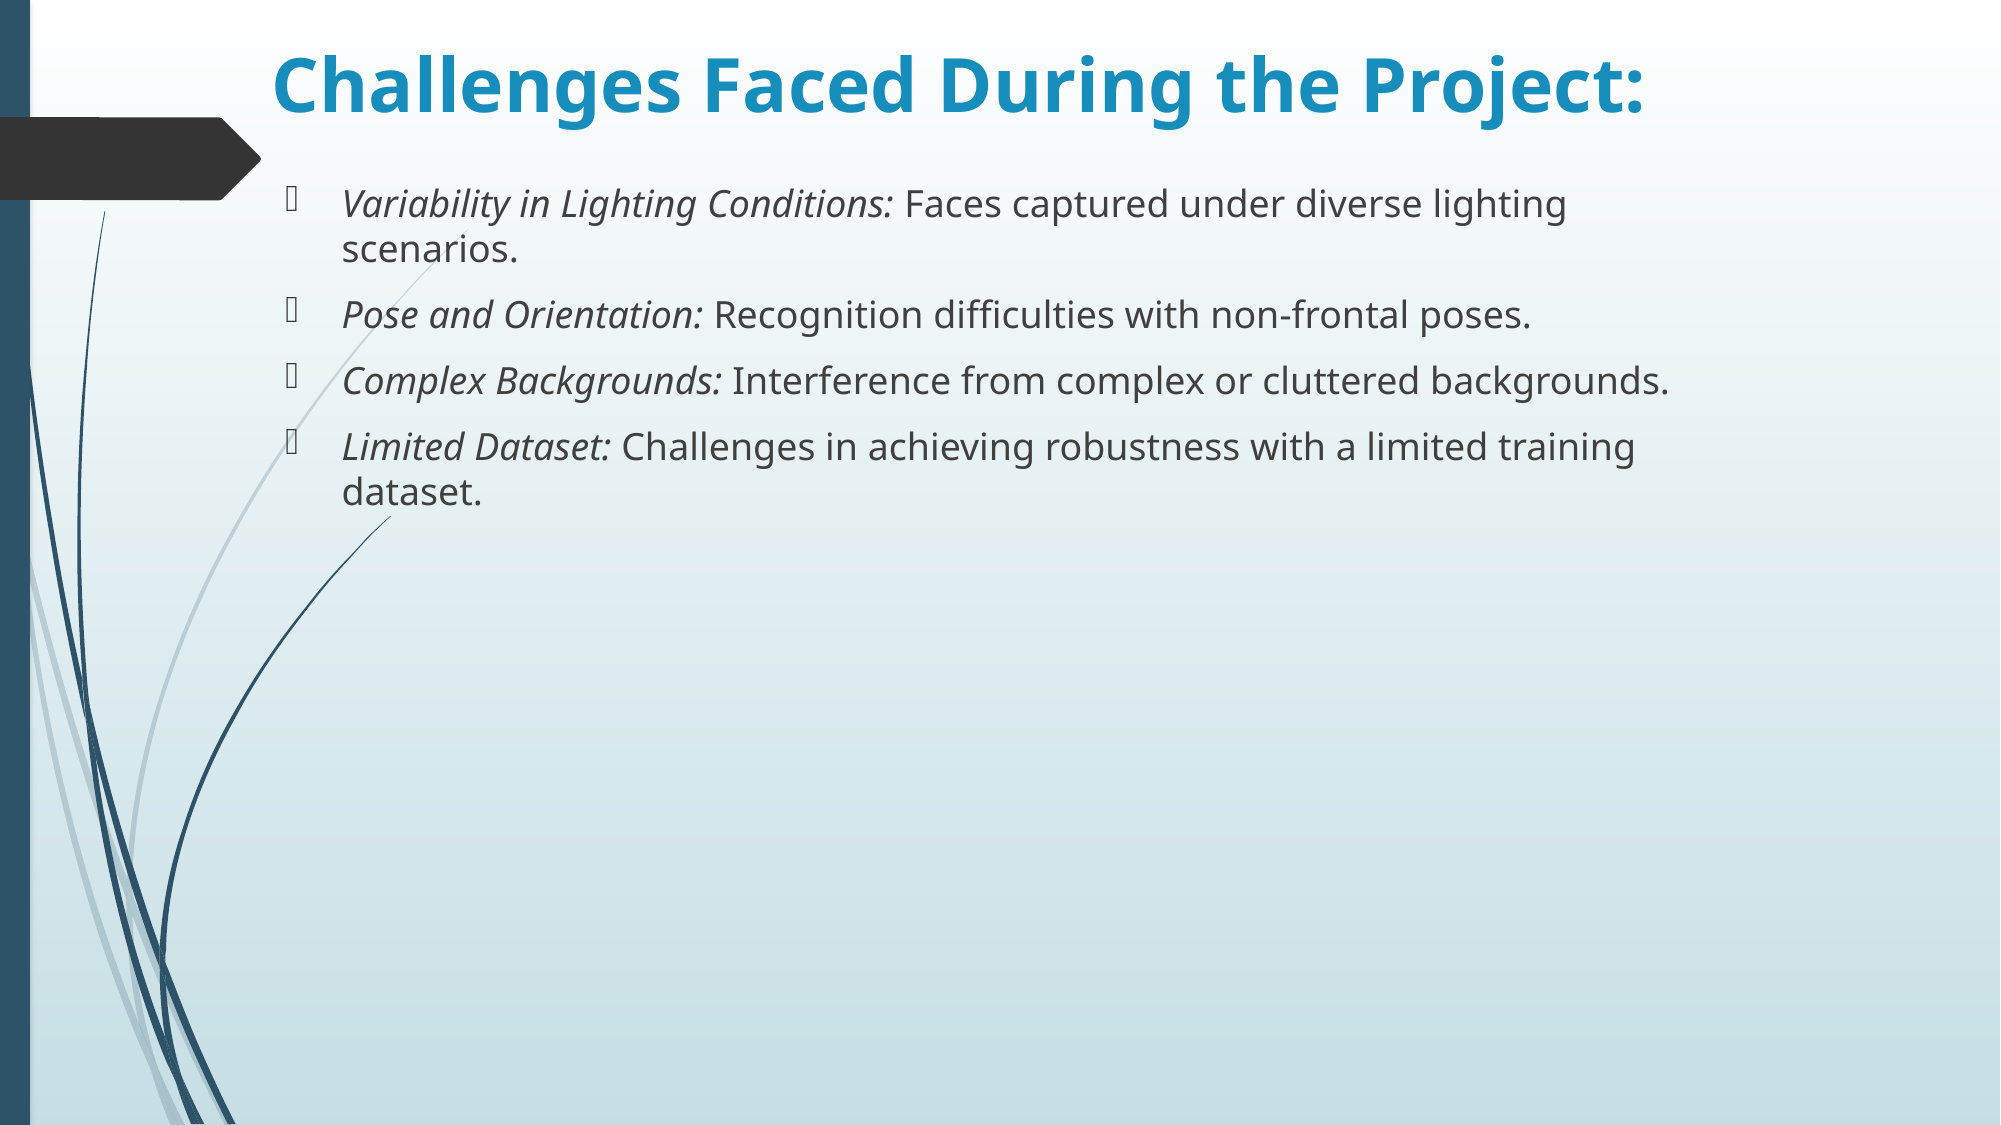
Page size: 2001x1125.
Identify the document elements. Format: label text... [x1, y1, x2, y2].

title Challenges Faced During the Project: [256, 29, 1719, 240]
list Variability in Lighting Conditions: Faces captured under diverse lighting scenarios. Pose and Orientation: Recognition difficulties with non-frontal poses. Complex Backgrounds: Interference from complex or cluttered backgrounds. Limited Dataset: Challenges in achieving robustness with a limited training dataset. [270, 172, 1733, 793]
